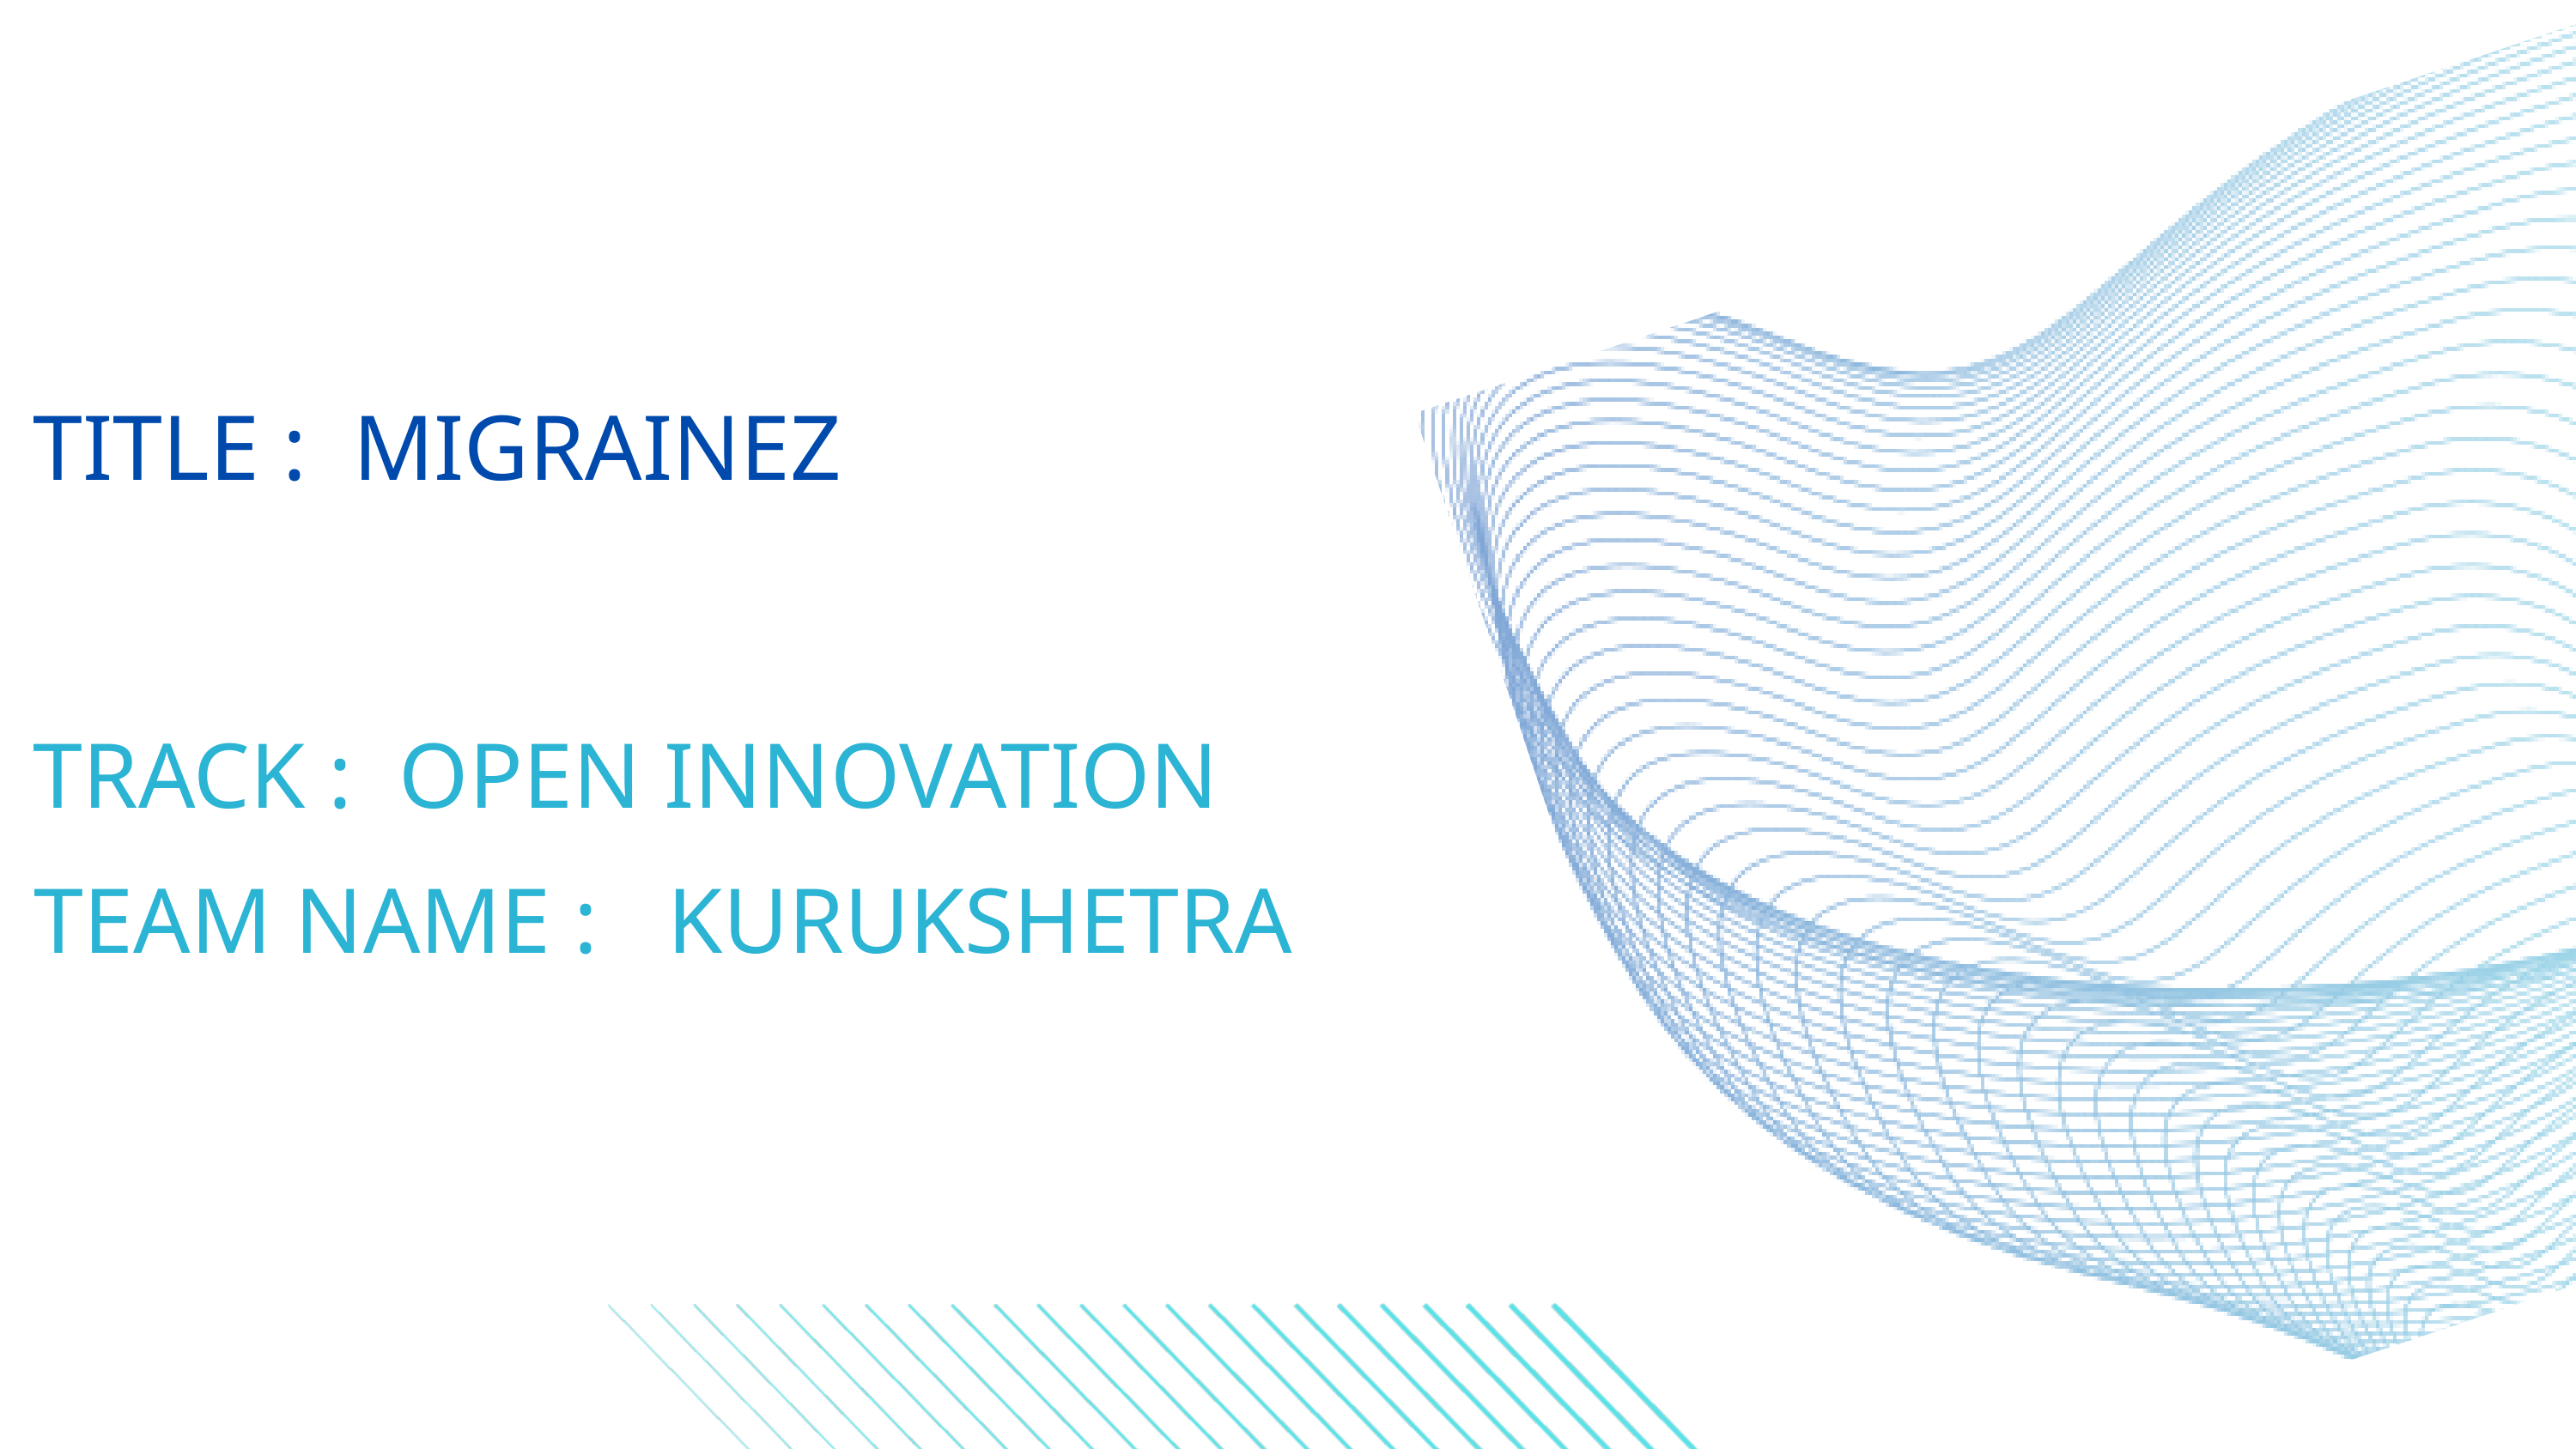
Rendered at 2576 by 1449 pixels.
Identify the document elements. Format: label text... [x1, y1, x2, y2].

text_box [1414, 24, 2576, 1449]
text_box [608, 1303, 1978, 1449]
text_box TEAM NAME : KURUKSHETRA [33, 882, 2537, 972]
text_box TRACK : OPEN INNOVATION [33, 737, 2554, 827]
text_box TITLE : MIGRAINEZ [33, 409, 1237, 498]
